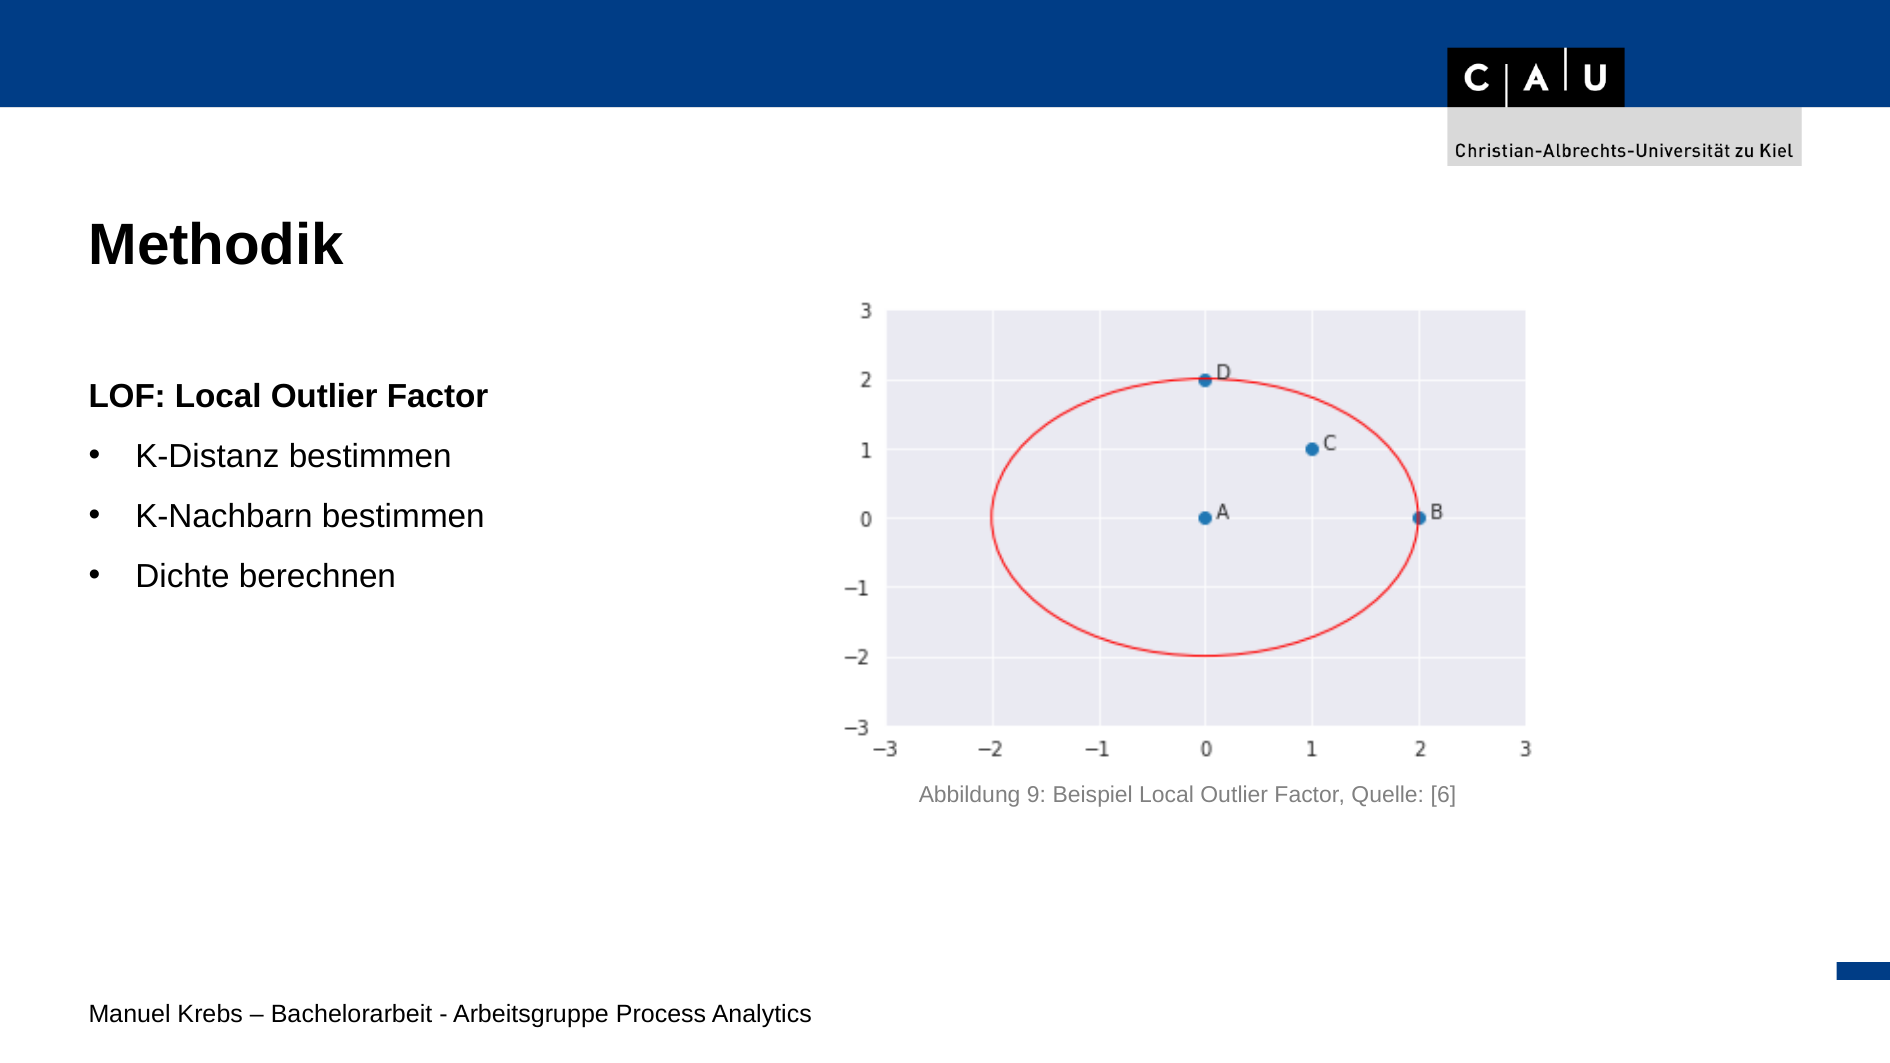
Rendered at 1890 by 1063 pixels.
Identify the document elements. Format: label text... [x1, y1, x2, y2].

text_box Methodik [88, 206, 1743, 313]
text_box Manuel Krebs – Bachelorarbeit - Arbeitsgruppe Process Analytics [88, 980, 1802, 1028]
picture [830, 290, 1546, 773]
text_box Abbildung 9: Beispiel Local Outlier Factor, Quelle: [6] [903, 781, 1472, 815]
text_box LOF: Local Outlier Factor K-Distanz bestimmen K-Nachbarn bestimmen Dichte berechnen [88, 354, 825, 650]
picture [0, 0, 1890, 166]
